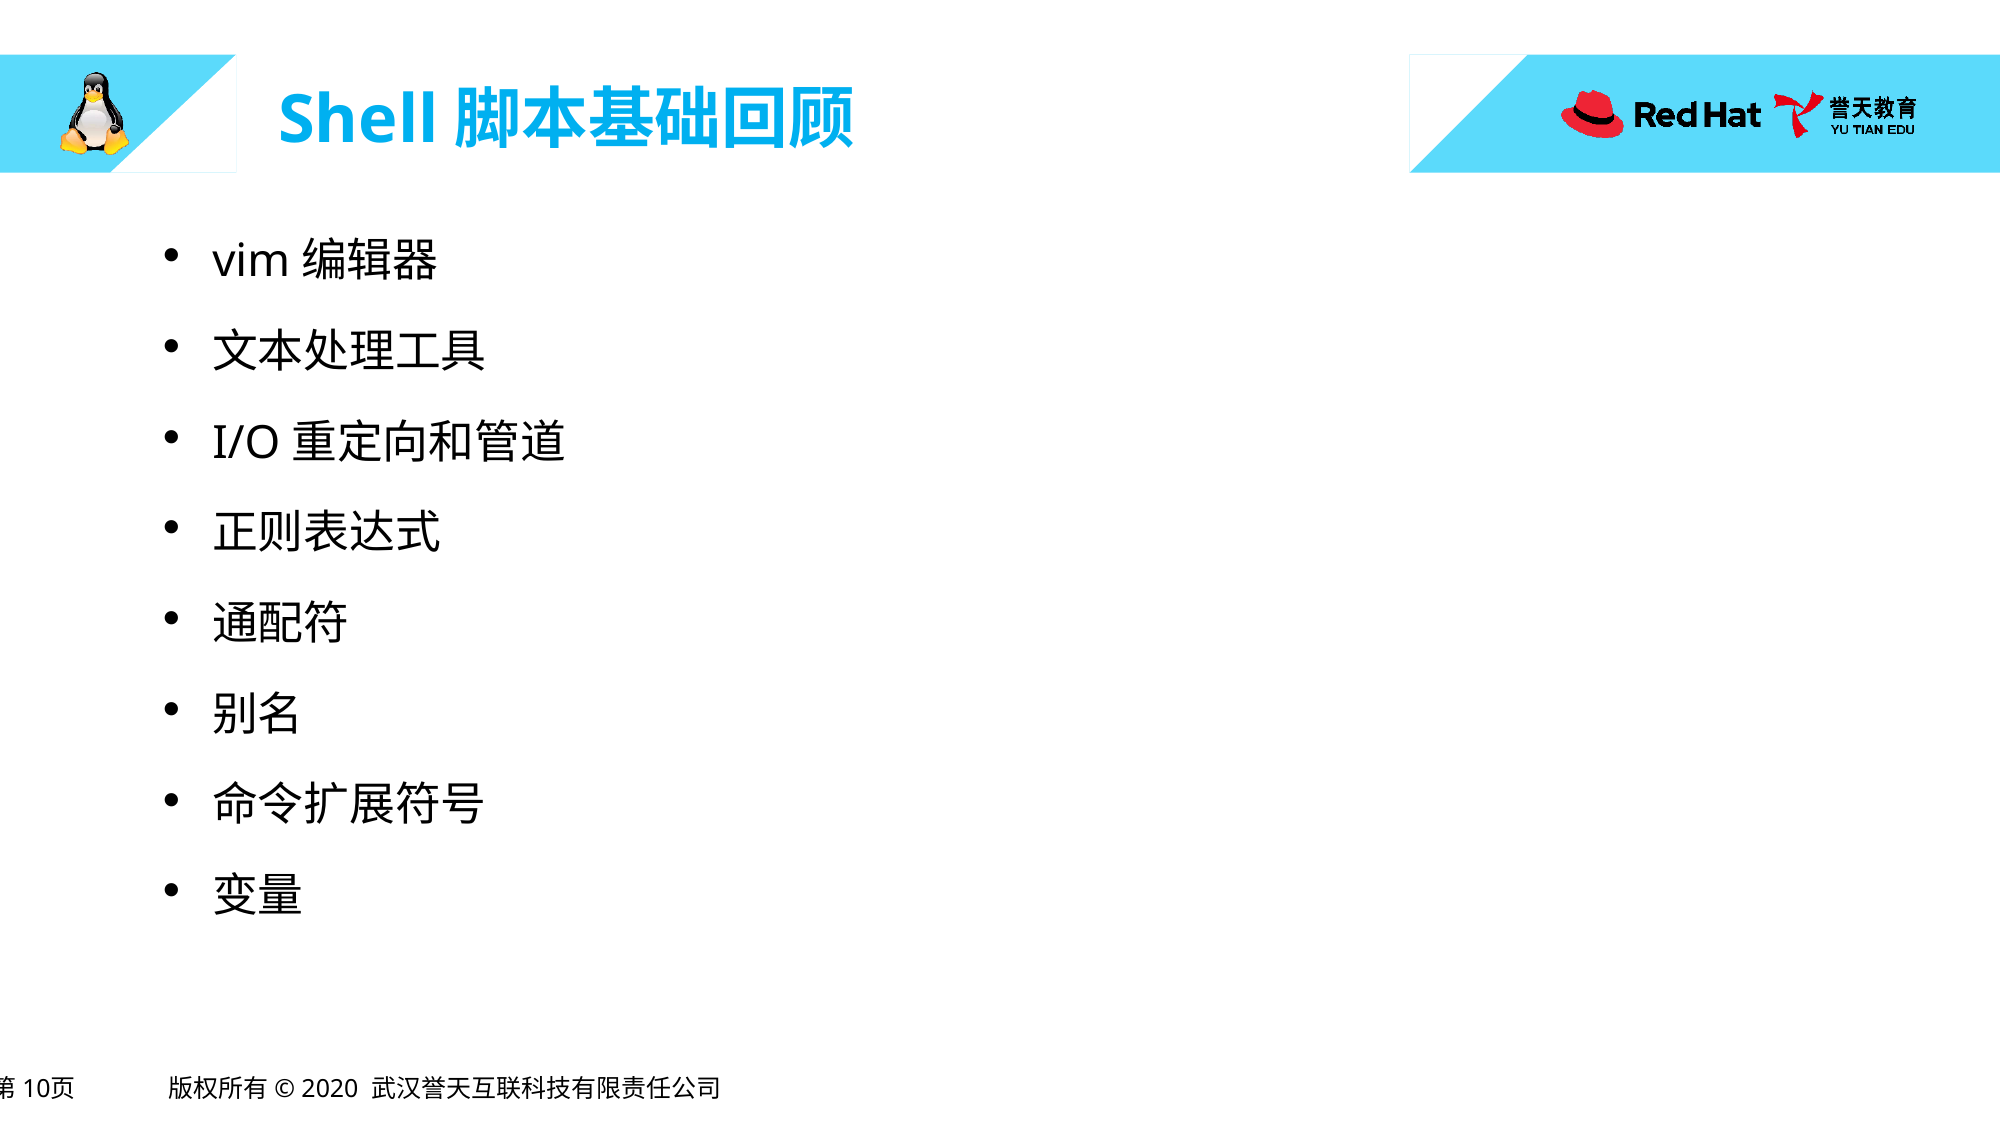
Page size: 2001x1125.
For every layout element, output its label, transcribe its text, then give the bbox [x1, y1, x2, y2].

list vim编辑器 文本处理工具 I/O重定向和管道 正则表达式 通配符 别名 命令扩展符号 变量 [149, 202, 1883, 971]
title Shell脚本基础回顾 [261, 67, 1875, 173]
picture [60, 72, 129, 155]
picture [1875, 90, 1916, 138]
